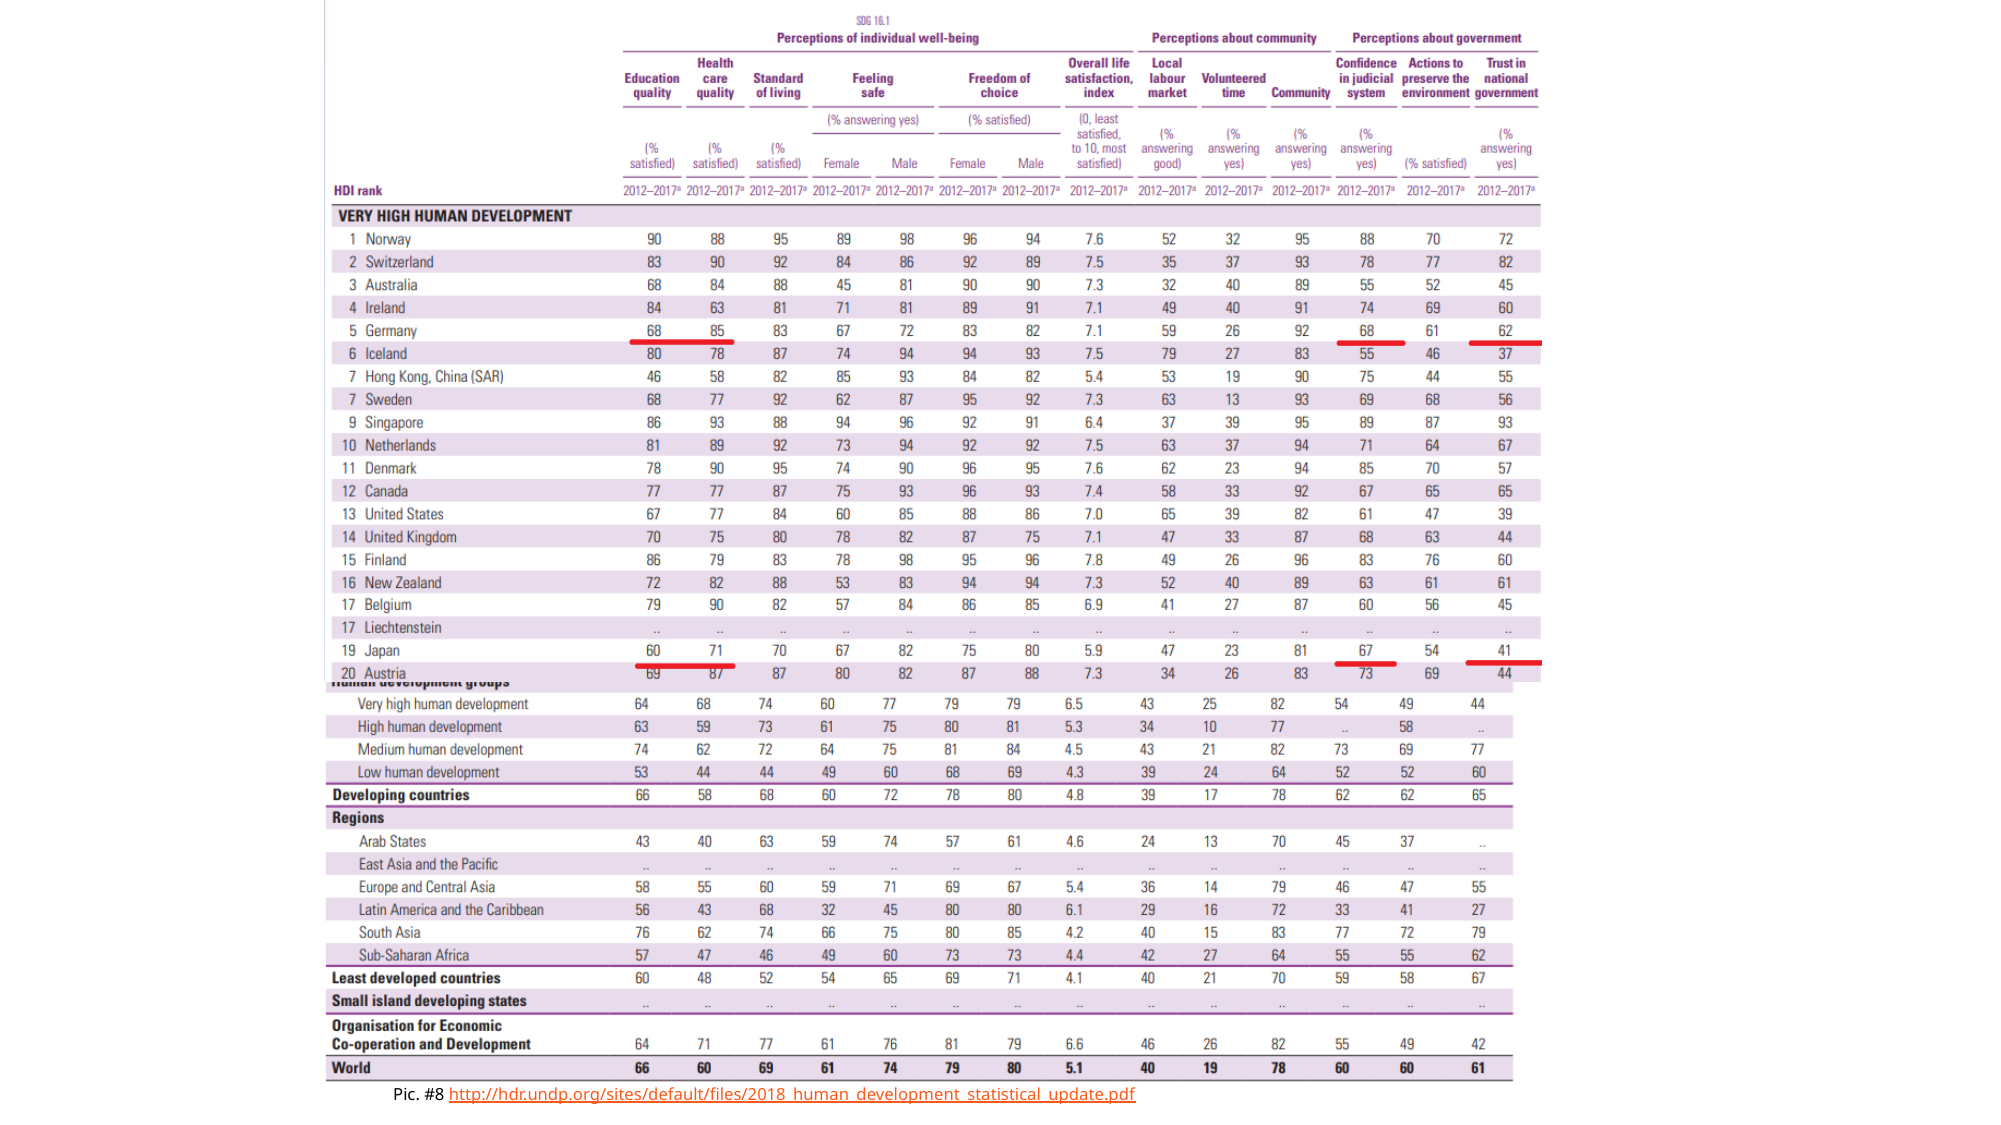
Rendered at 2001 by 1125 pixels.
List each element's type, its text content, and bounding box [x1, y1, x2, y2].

text_box Pic. #8 http://hdr.undp.org/sites/default/files/2018_human_development_statistical_update.pdf [378, 1083, 1276, 1114]
picture [324, 0, 1542, 1083]
